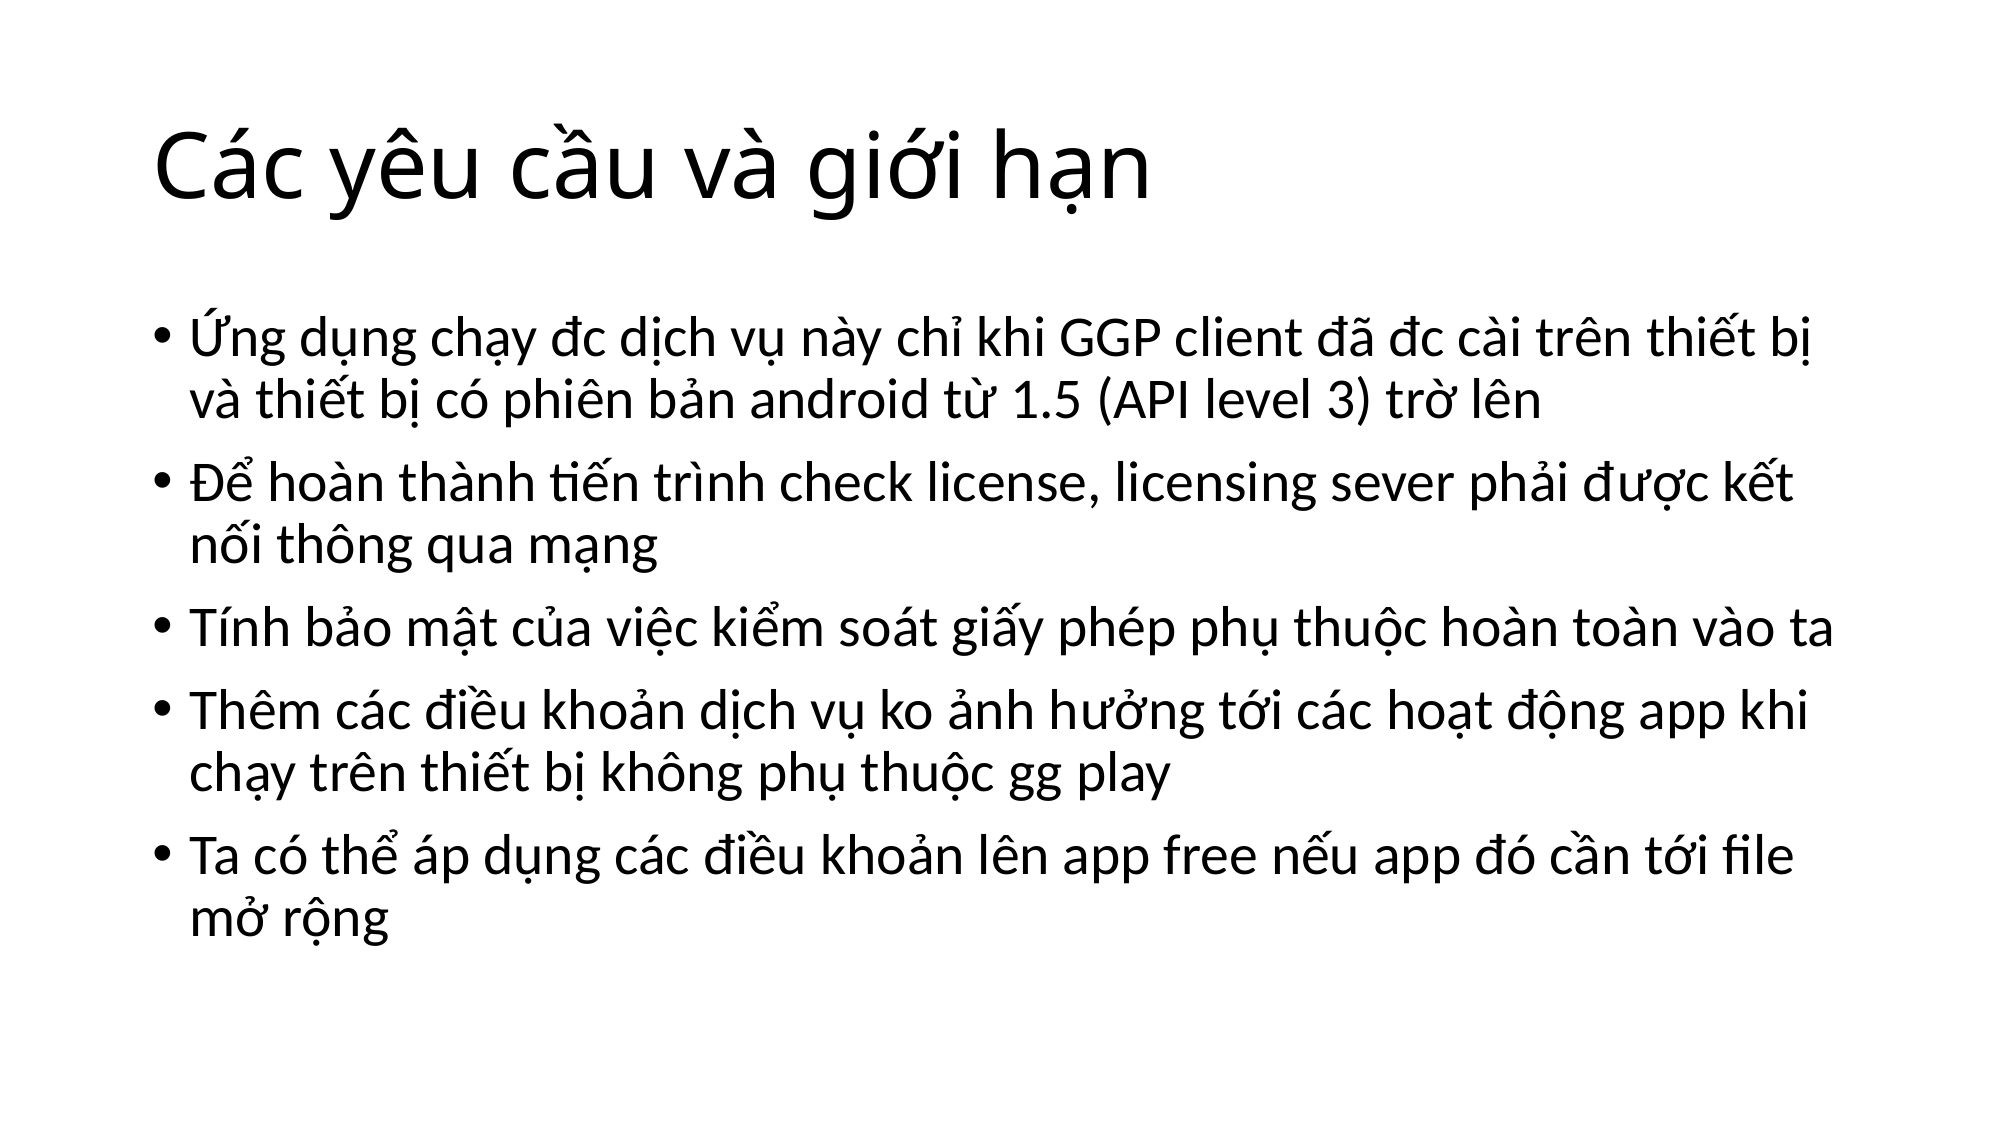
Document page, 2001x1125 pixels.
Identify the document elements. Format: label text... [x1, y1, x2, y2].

list Ứng dụng chạy đc dịch vụ này chỉ khi GGP client đã đc cài trên thiết bị và thiết bị có phiên bản android từ 1.5 (API level 3) trờ lên Để hoàn thành tiến trình check license, licensing sever phải được kết nối thông qua mạng Tính bảo mật của việc kiểm soát giấy phép phụ thuộc hoàn toàn vào ta Thêm các điều khoản dịch vụ ko ảnh hưởng tới các hoạt động app khi chạy trên thiết bị không phụ thuộc gg play Ta có thể áp dụng các điều khoản lên app free nếu app đó cần tới file mở rộng [137, 299, 1863, 1014]
title Các yêu cầu và giới hạn [137, 59, 1863, 278]
